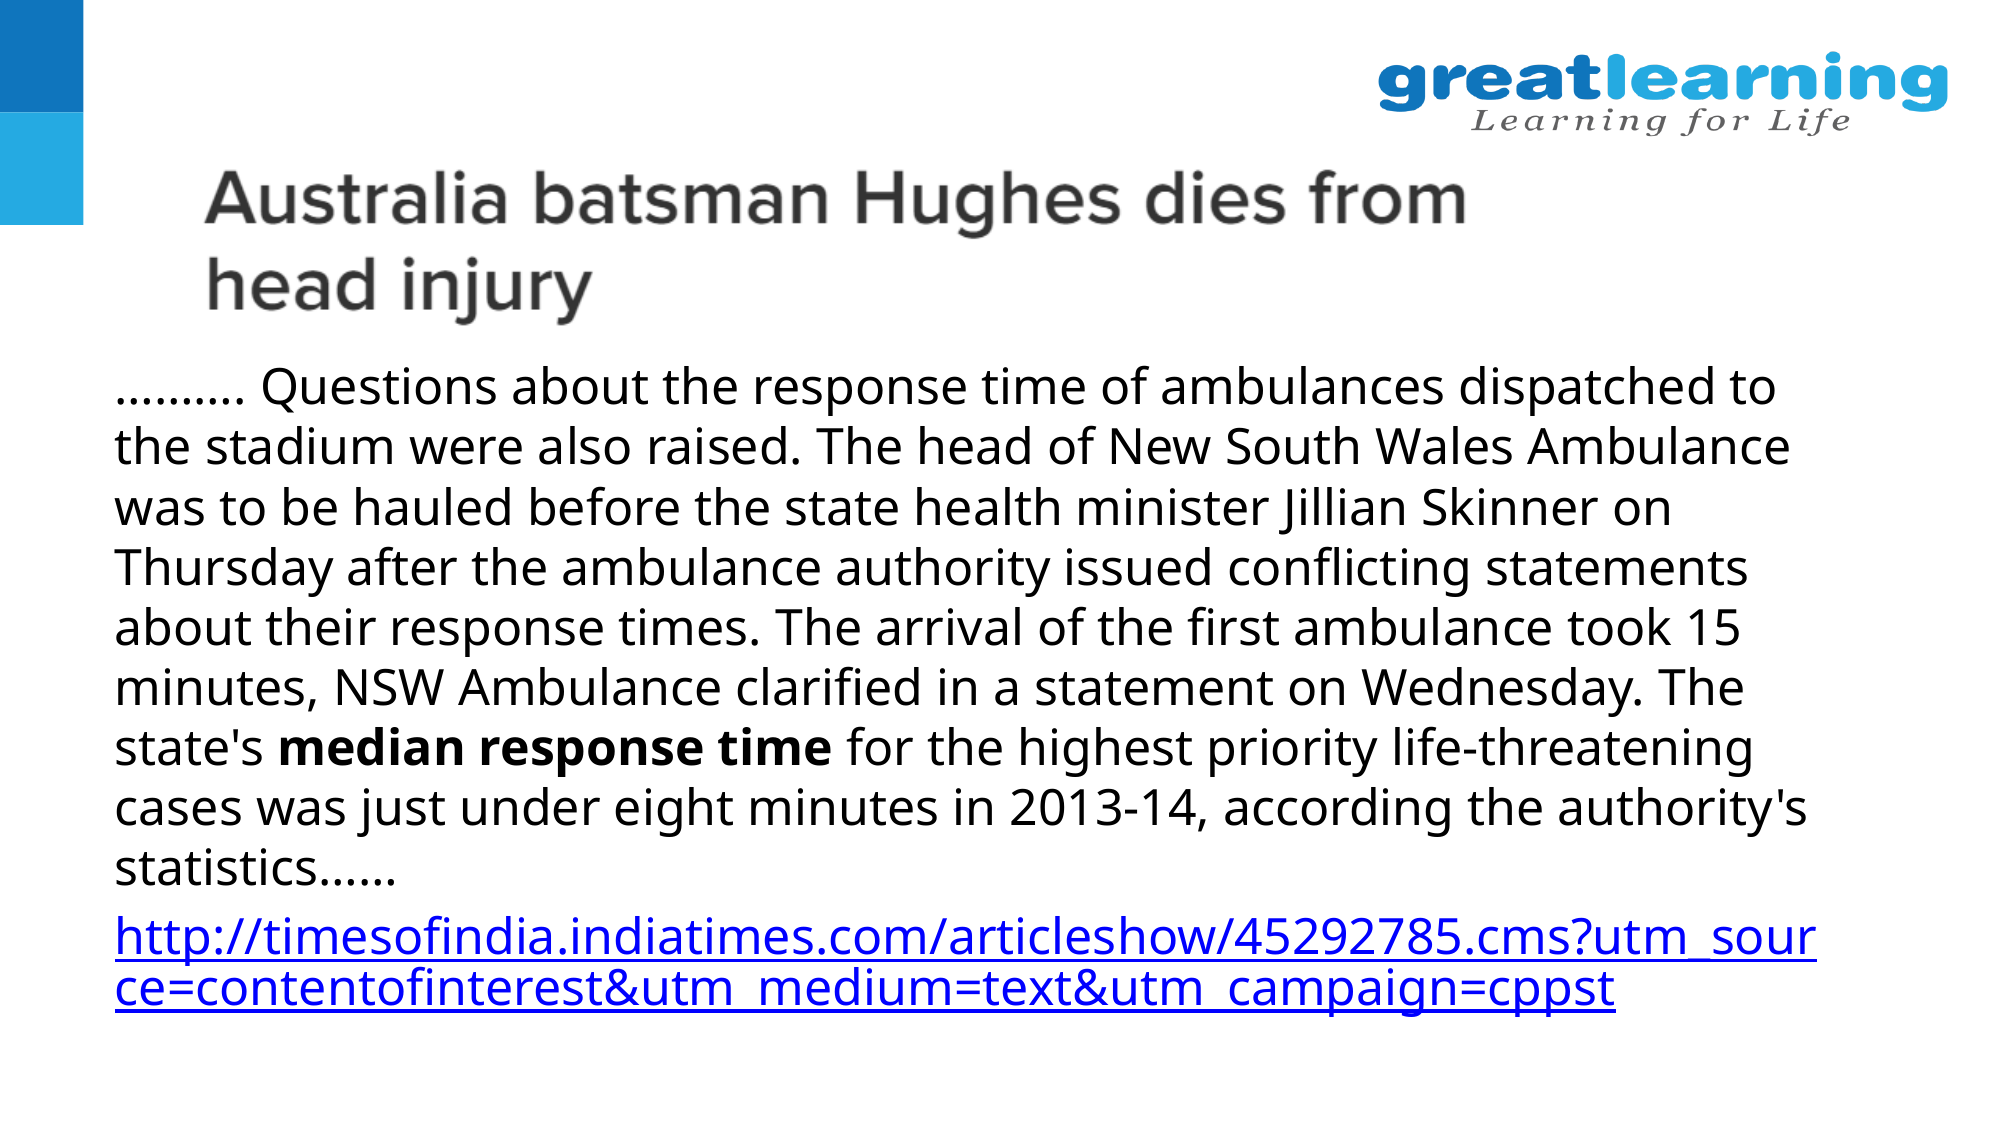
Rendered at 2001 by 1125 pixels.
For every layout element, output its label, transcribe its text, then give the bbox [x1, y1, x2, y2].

picture [191, 159, 1489, 336]
list ………. Questions about the response time of ambulances dispatched to the stadium were also raised. The head of New South Wales Ambulance was to be hauled before the state health minister Jillian Skinner on Thursday after the ambulance authority issued conflicting statements about their response times. The arrival of the first ambulance took 15 minutes, NSW Ambulance clarified in a statement on Wednesday. The state's median response time for the highest priority life-threatening cases was just under eight minutes in 2013-14, according the authority's statistics…… http://timesofindia.indiatimes.com/articleshow/45292785.cms?utm_source=contentofinterest&utm_medium=text&utm_campaign=cppst [99, 347, 1855, 1004]
picture [1900, 49, 1950, 138]
title [99, 45, 1900, 233]
